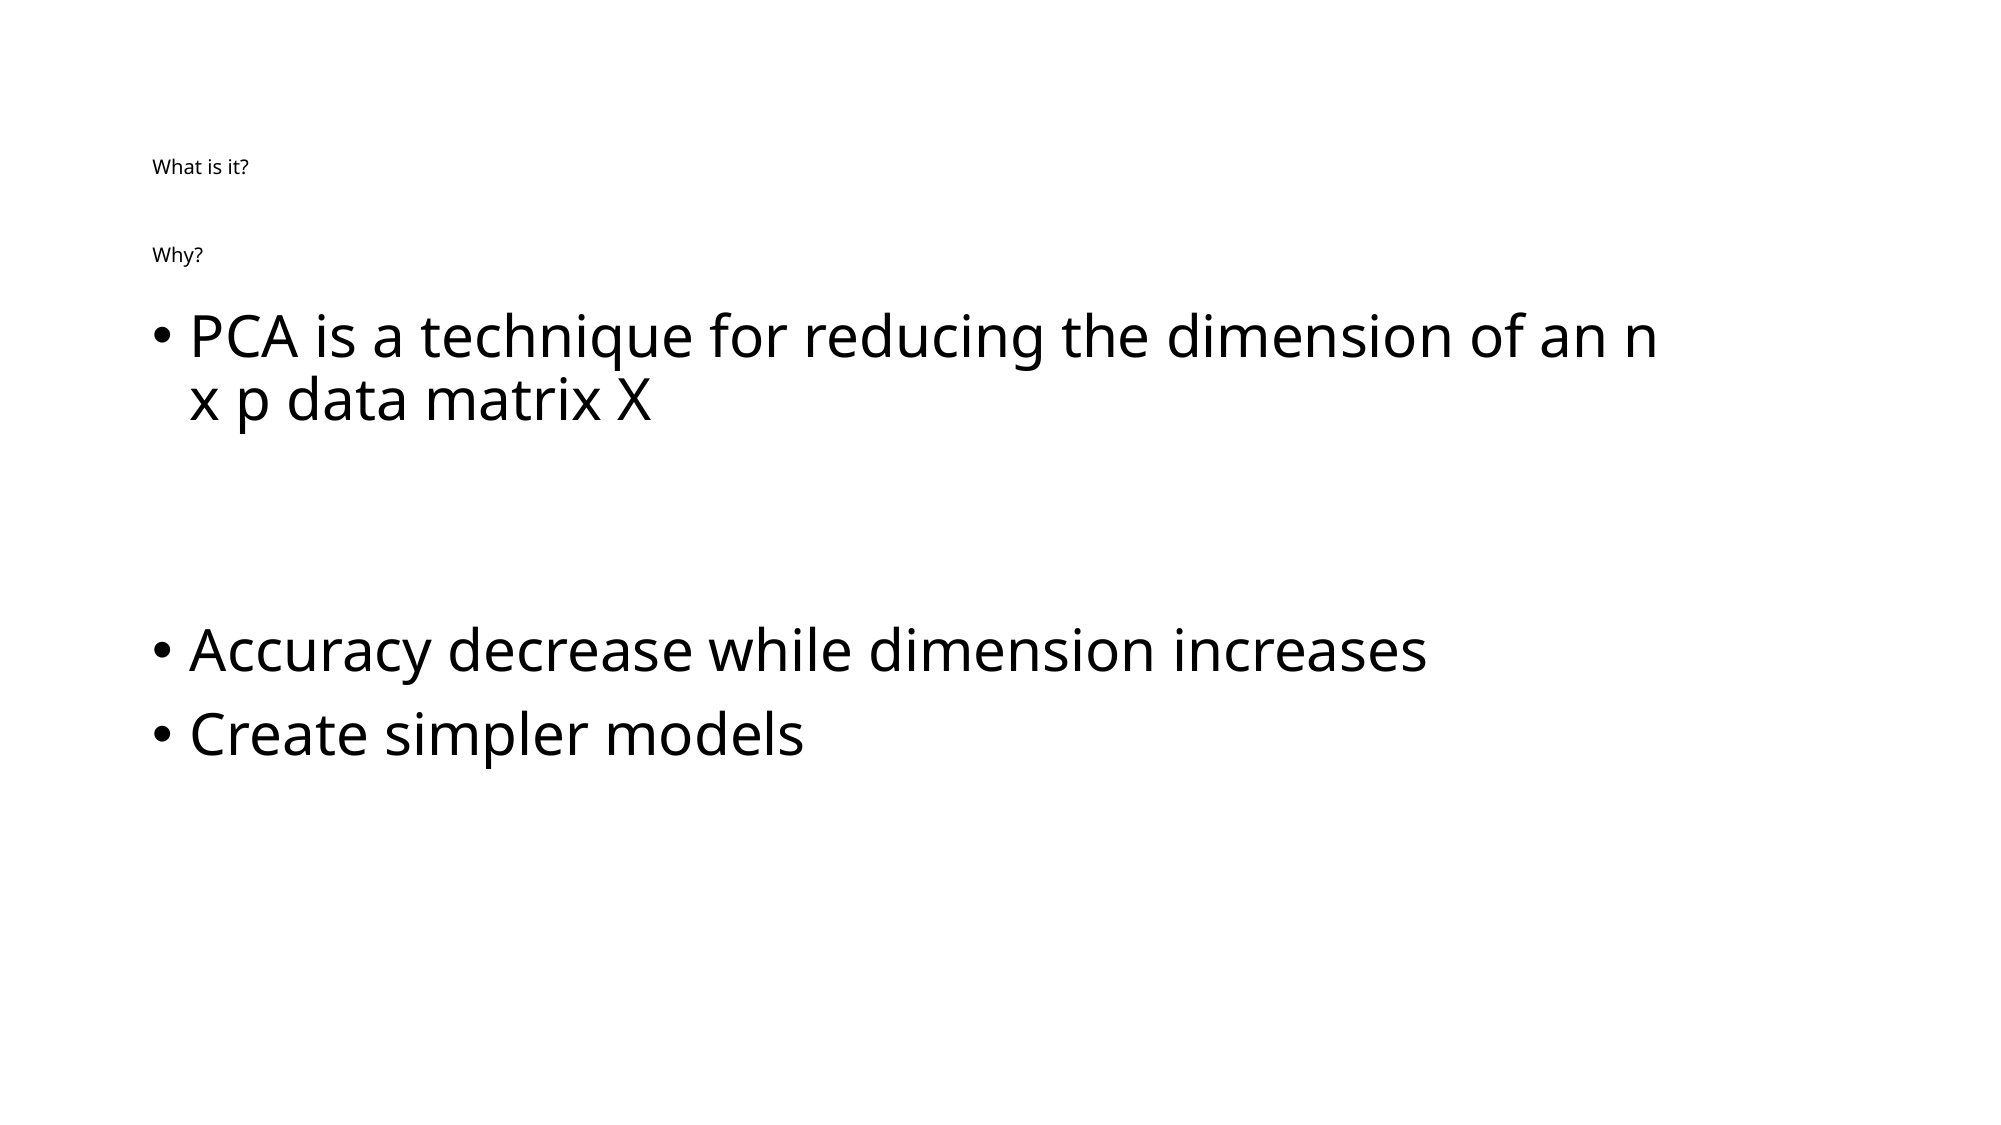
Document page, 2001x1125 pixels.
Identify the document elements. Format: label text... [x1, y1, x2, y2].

title What is it? Why? [137, 59, 1863, 278]
list PCA is a technique for reducing the dimension of an n x p data matrix X Accuracy decrease while dimension increases Create simpler models [137, 299, 1684, 1014]
